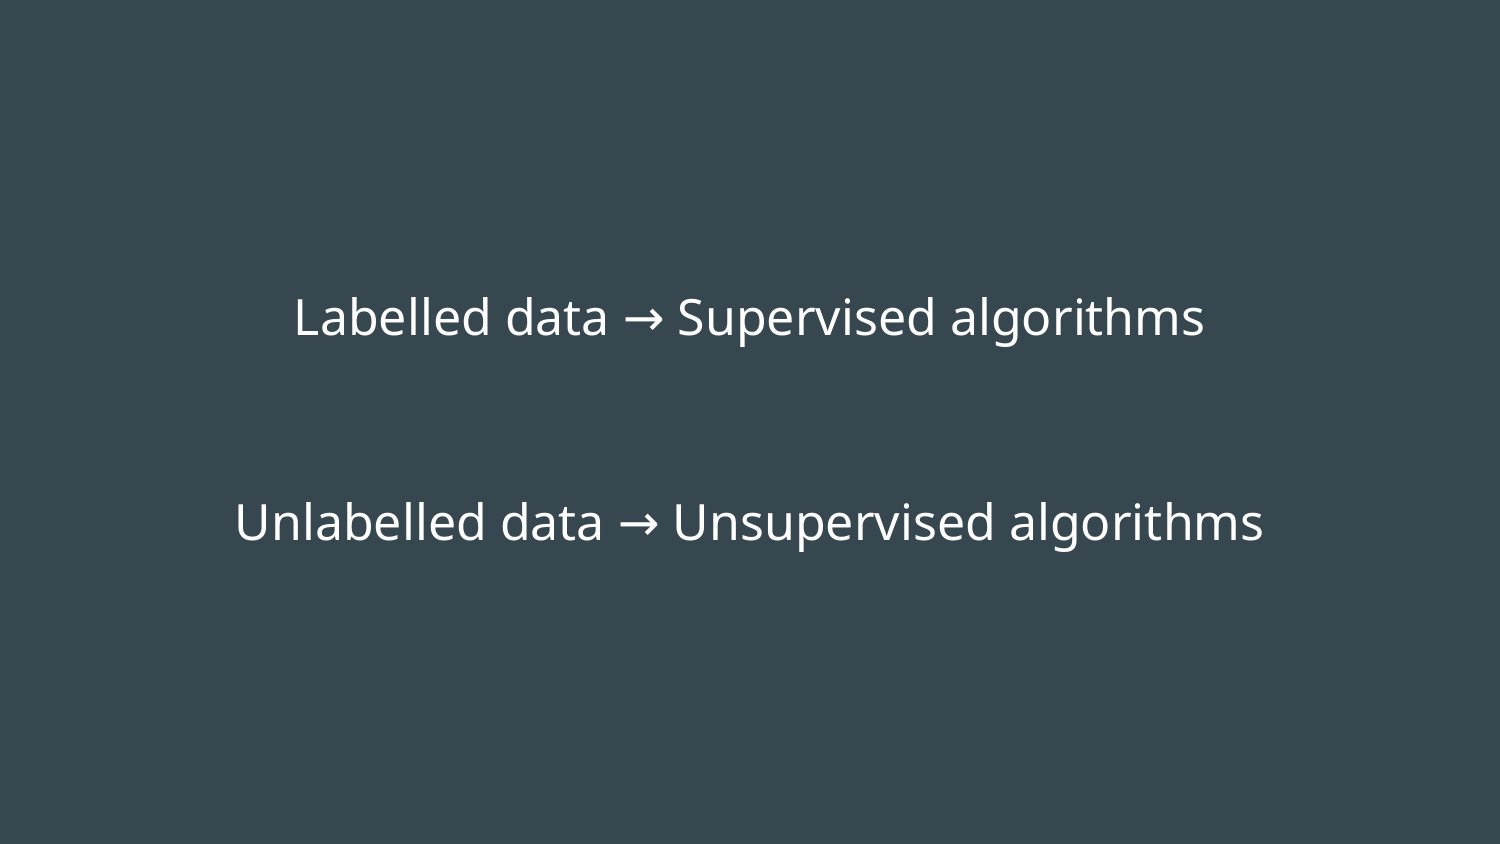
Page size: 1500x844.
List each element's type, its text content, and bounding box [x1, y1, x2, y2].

list Labelled data → Supervised algorithms Unlabelled data → Unsupervised algorithms [51, 261, 1449, 582]
